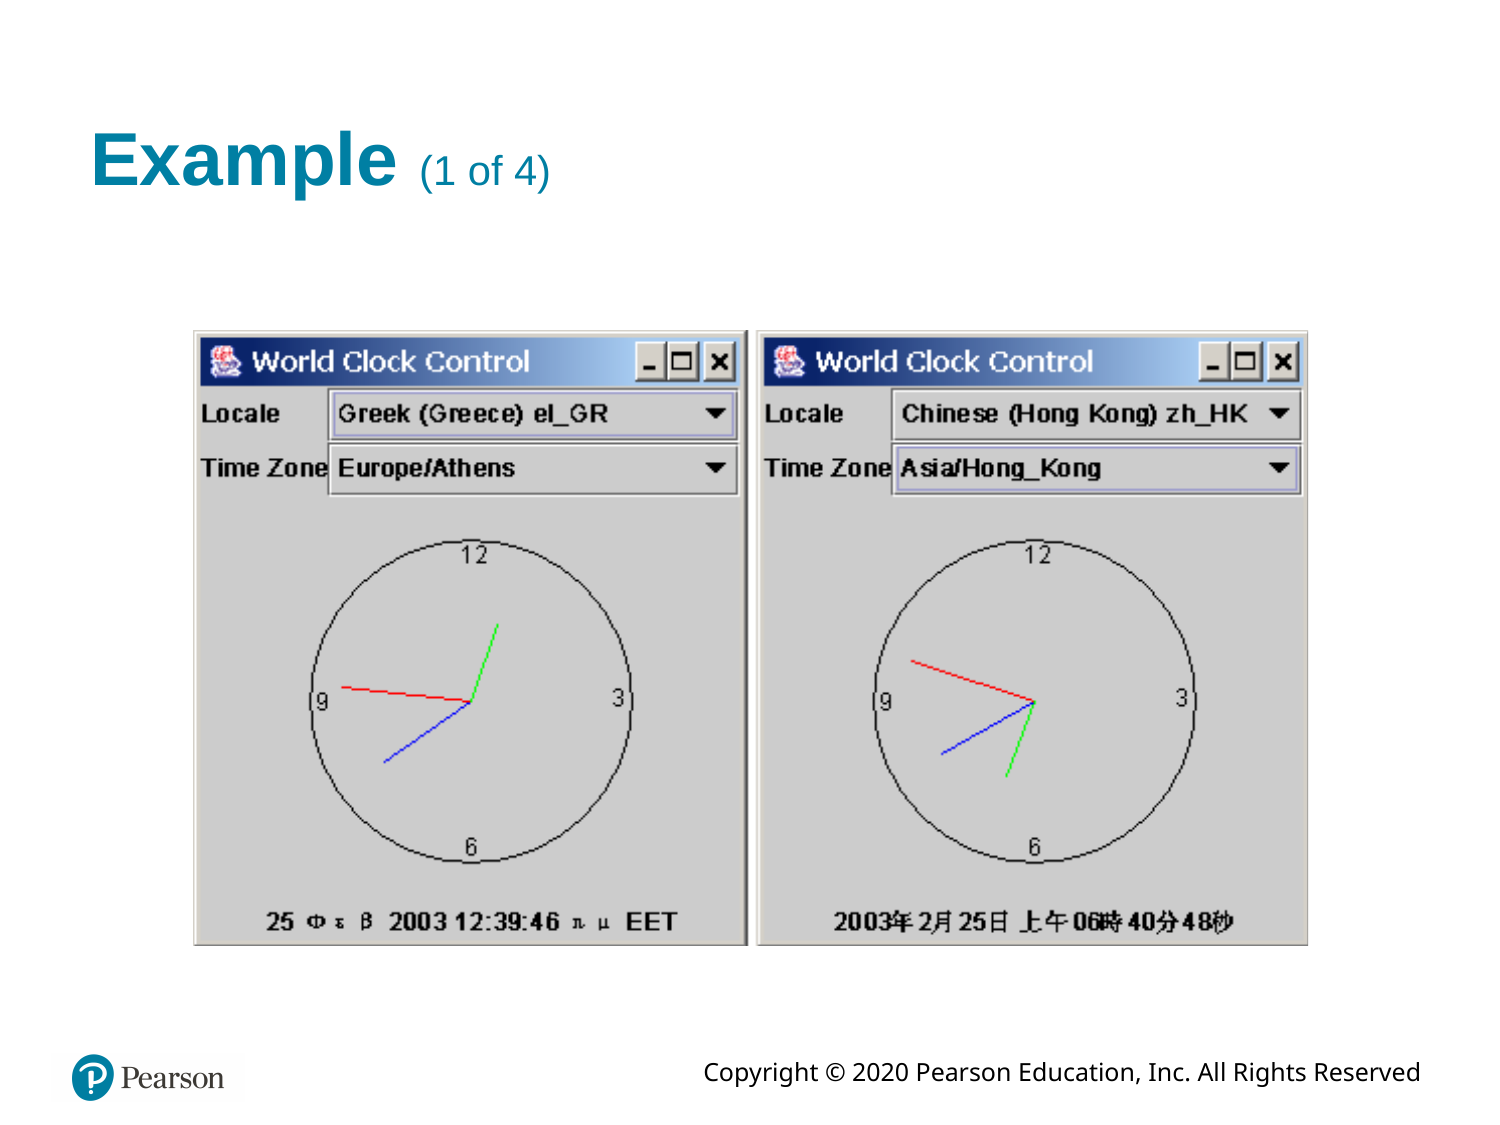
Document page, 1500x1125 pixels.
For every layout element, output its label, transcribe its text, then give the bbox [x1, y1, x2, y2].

title Example (1 of 4) [75, 35, 1425, 216]
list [191, 329, 1309, 946]
picture [51, 1053, 245, 1102]
